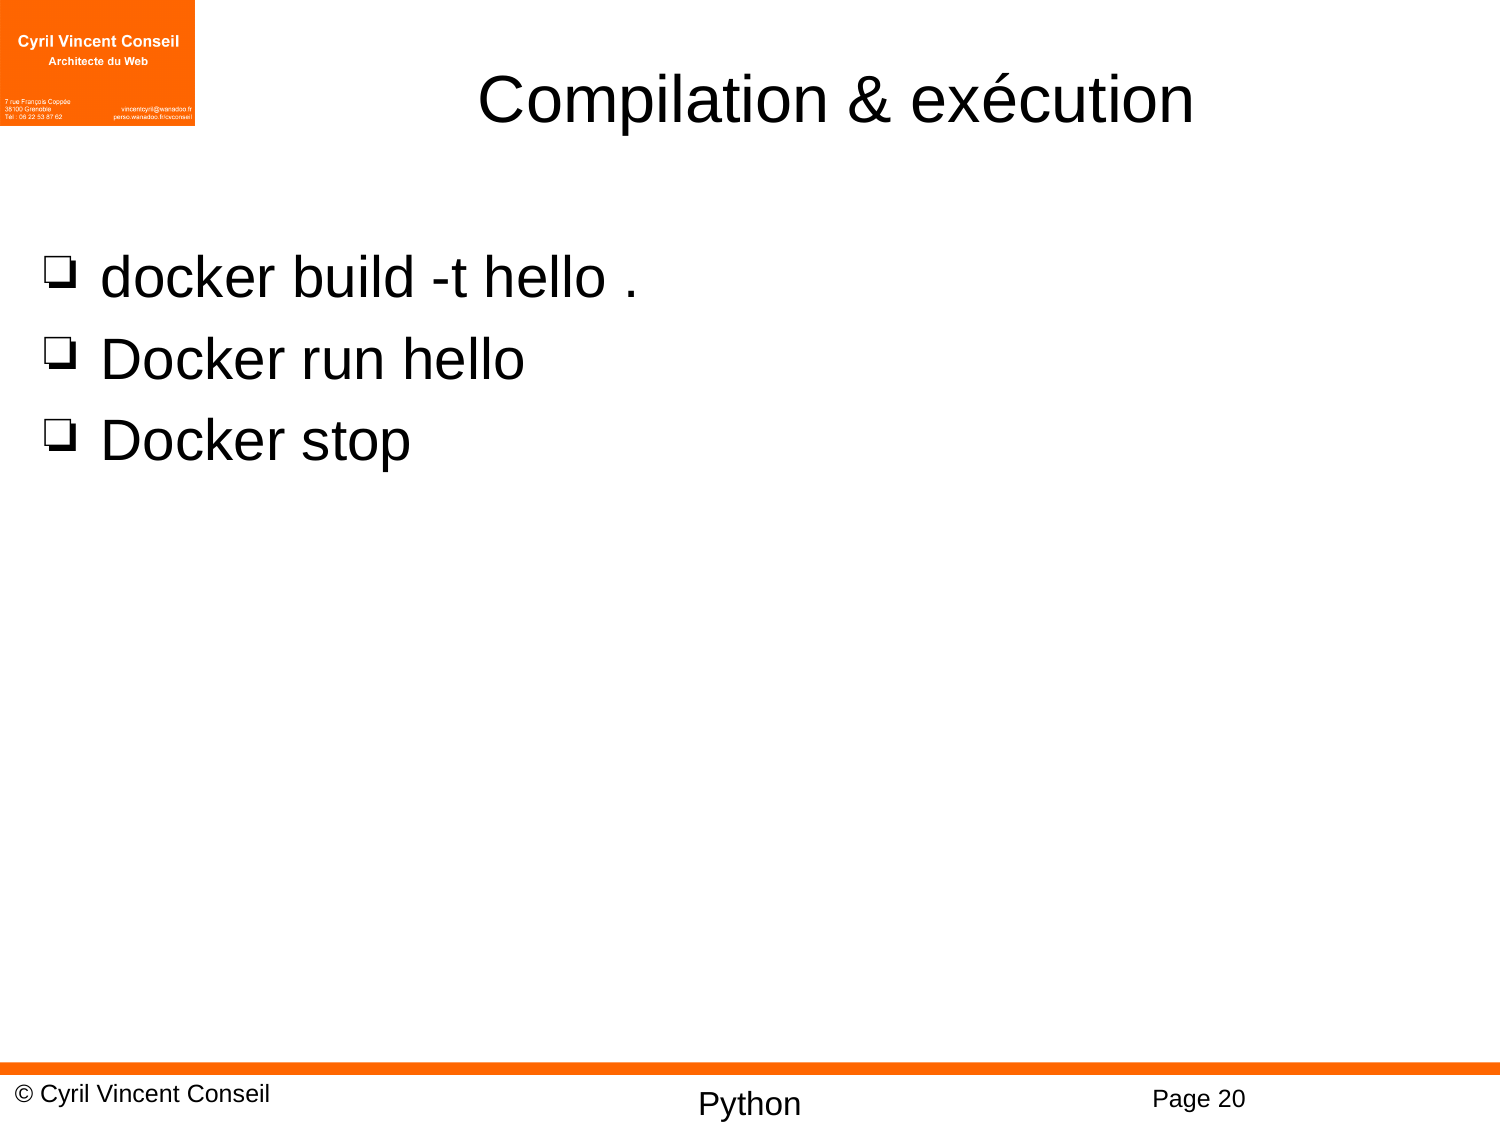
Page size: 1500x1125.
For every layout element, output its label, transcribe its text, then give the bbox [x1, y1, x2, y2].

list docker build -t hello . Docker run hello Docker stop [29, 231, 1468, 1059]
picture [0, 0, 195, 126]
title Compilation & exécution [194, 2, 1480, 190]
